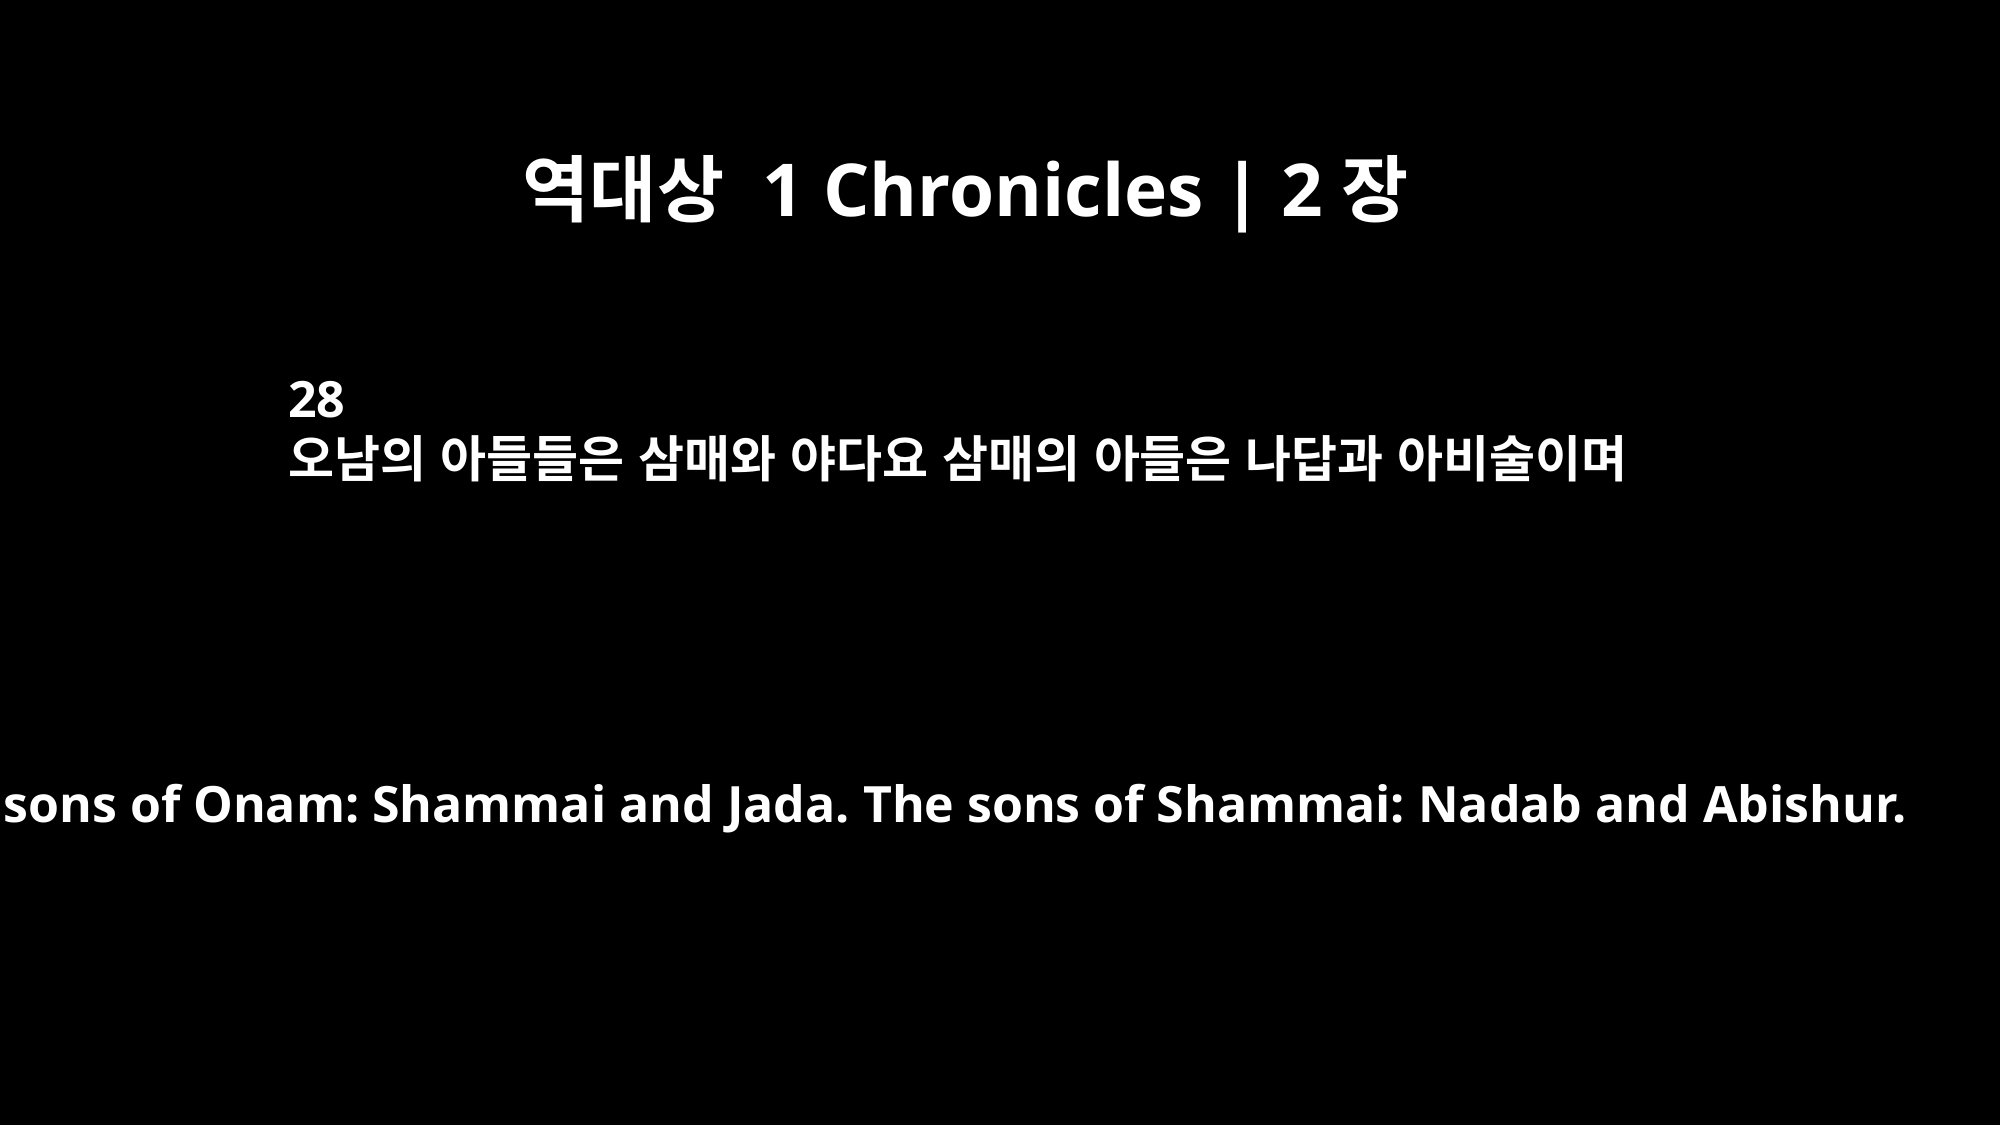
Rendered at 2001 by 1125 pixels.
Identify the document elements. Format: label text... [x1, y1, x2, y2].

text_box 역대상 1 Chronicles | 2장 [507, 136, 1424, 239]
text_box The sons of Onam: Shammai and Jada. The sons of Shammai: Nadab and Abishur. [0, 764, 1923, 840]
text_box 28 오남의 아들들은 삼매와 야다요 삼매의 아들은 나답과 아비술이며 [273, 359, 1644, 495]
